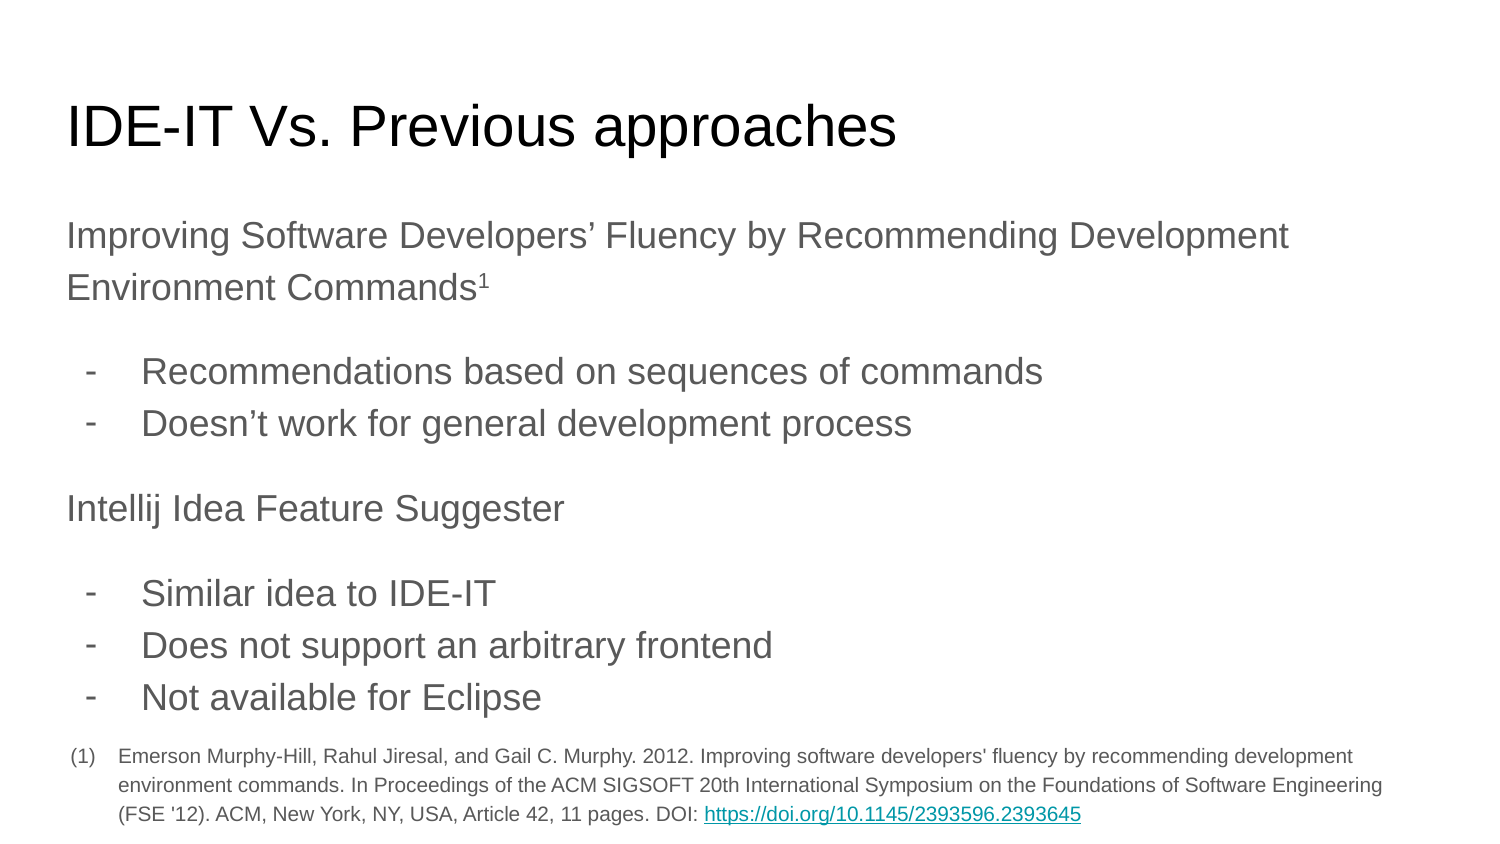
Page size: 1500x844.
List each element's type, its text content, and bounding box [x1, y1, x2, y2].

text_box Emerson Murphy-Hill, Rahul Jiresal, and Gail C. Murphy. 2012. Improving software developers' fluency by recommending development environment commands. In Proceedings of the ACM SIGSOFT 20th International Symposium on the Foundations of Software Engineering (FSE '12). ACM, New York, NY, USA, Article 42, 11 pages. DOI: https://doi.org/10.1145/2393596.2393645 [28, 724, 1449, 807]
title IDE-IT Vs. Previous approaches [51, 72, 1449, 167]
list Improving Software Developers’ Fluency by Recommending Development Environment Commands1 Recommendations based on sequences of commands Doesn’t work for general development process Intellij Idea Feature Suggester Similar idea to IDE-IT Does not support an arbitrary frontend Not available for Eclipse [51, 189, 1449, 724]
